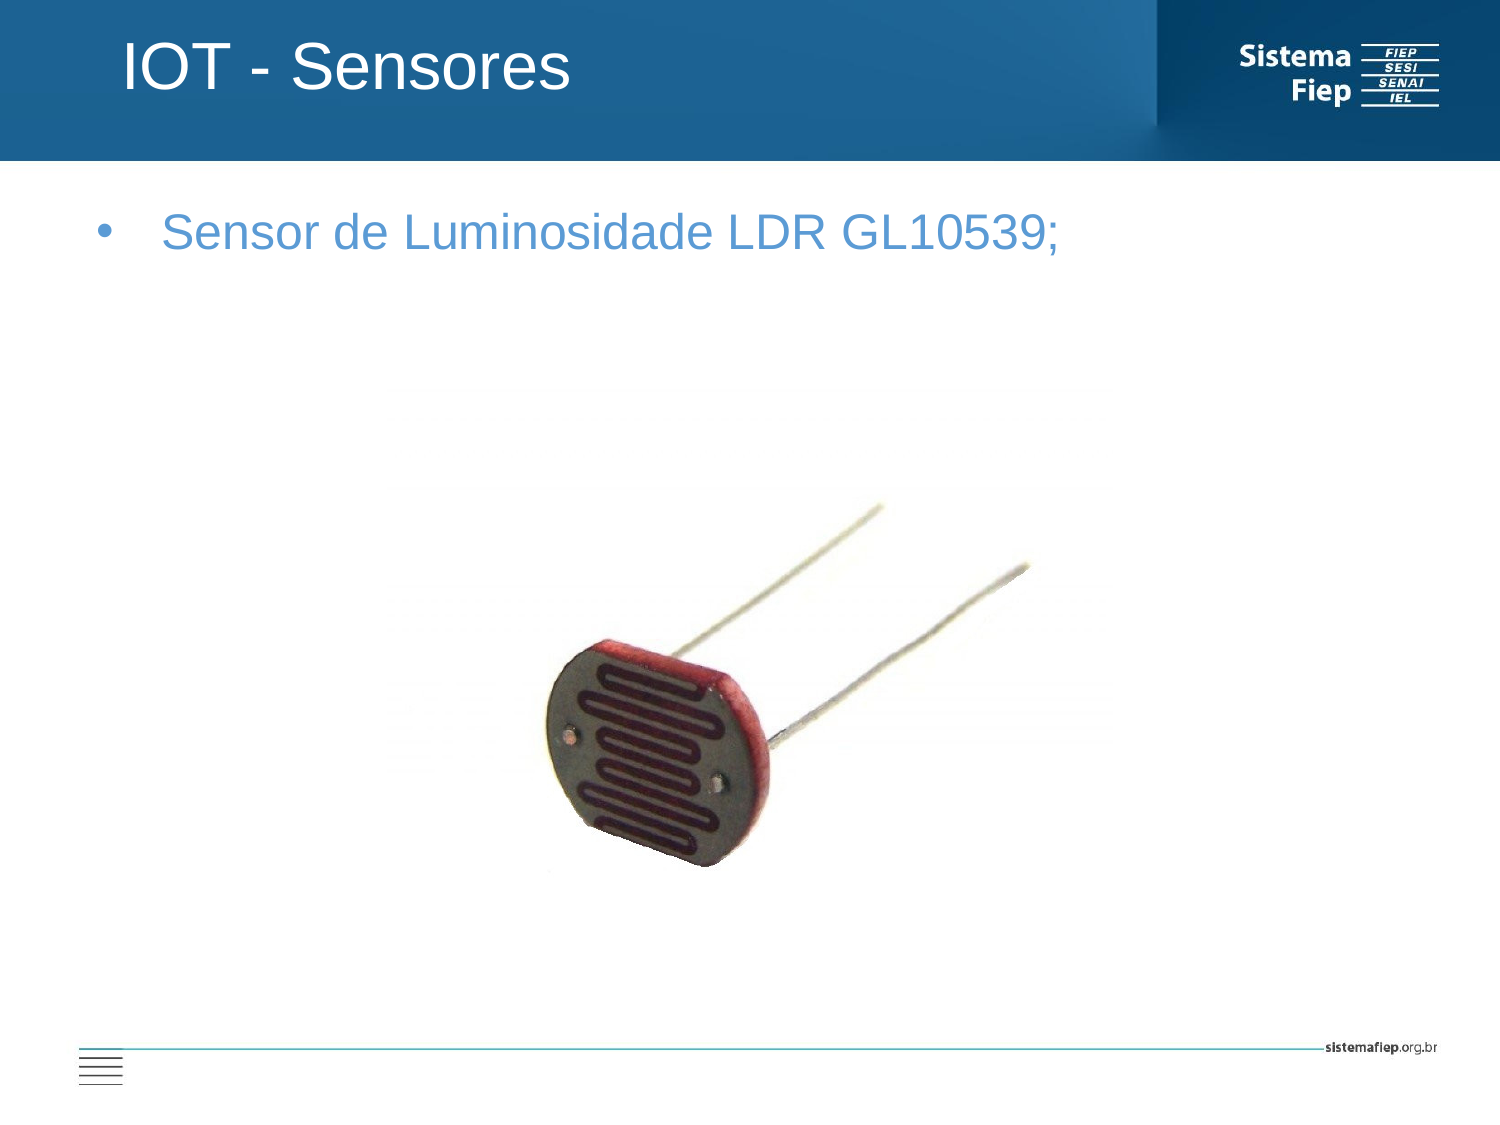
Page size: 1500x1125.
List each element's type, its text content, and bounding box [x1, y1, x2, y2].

text_box IOT - Sensores [106, 24, 1400, 131]
picture [0, 0, 1500, 1125]
text_box Sensor de Luminosidade LDR GL10539; [81, 198, 1439, 1013]
